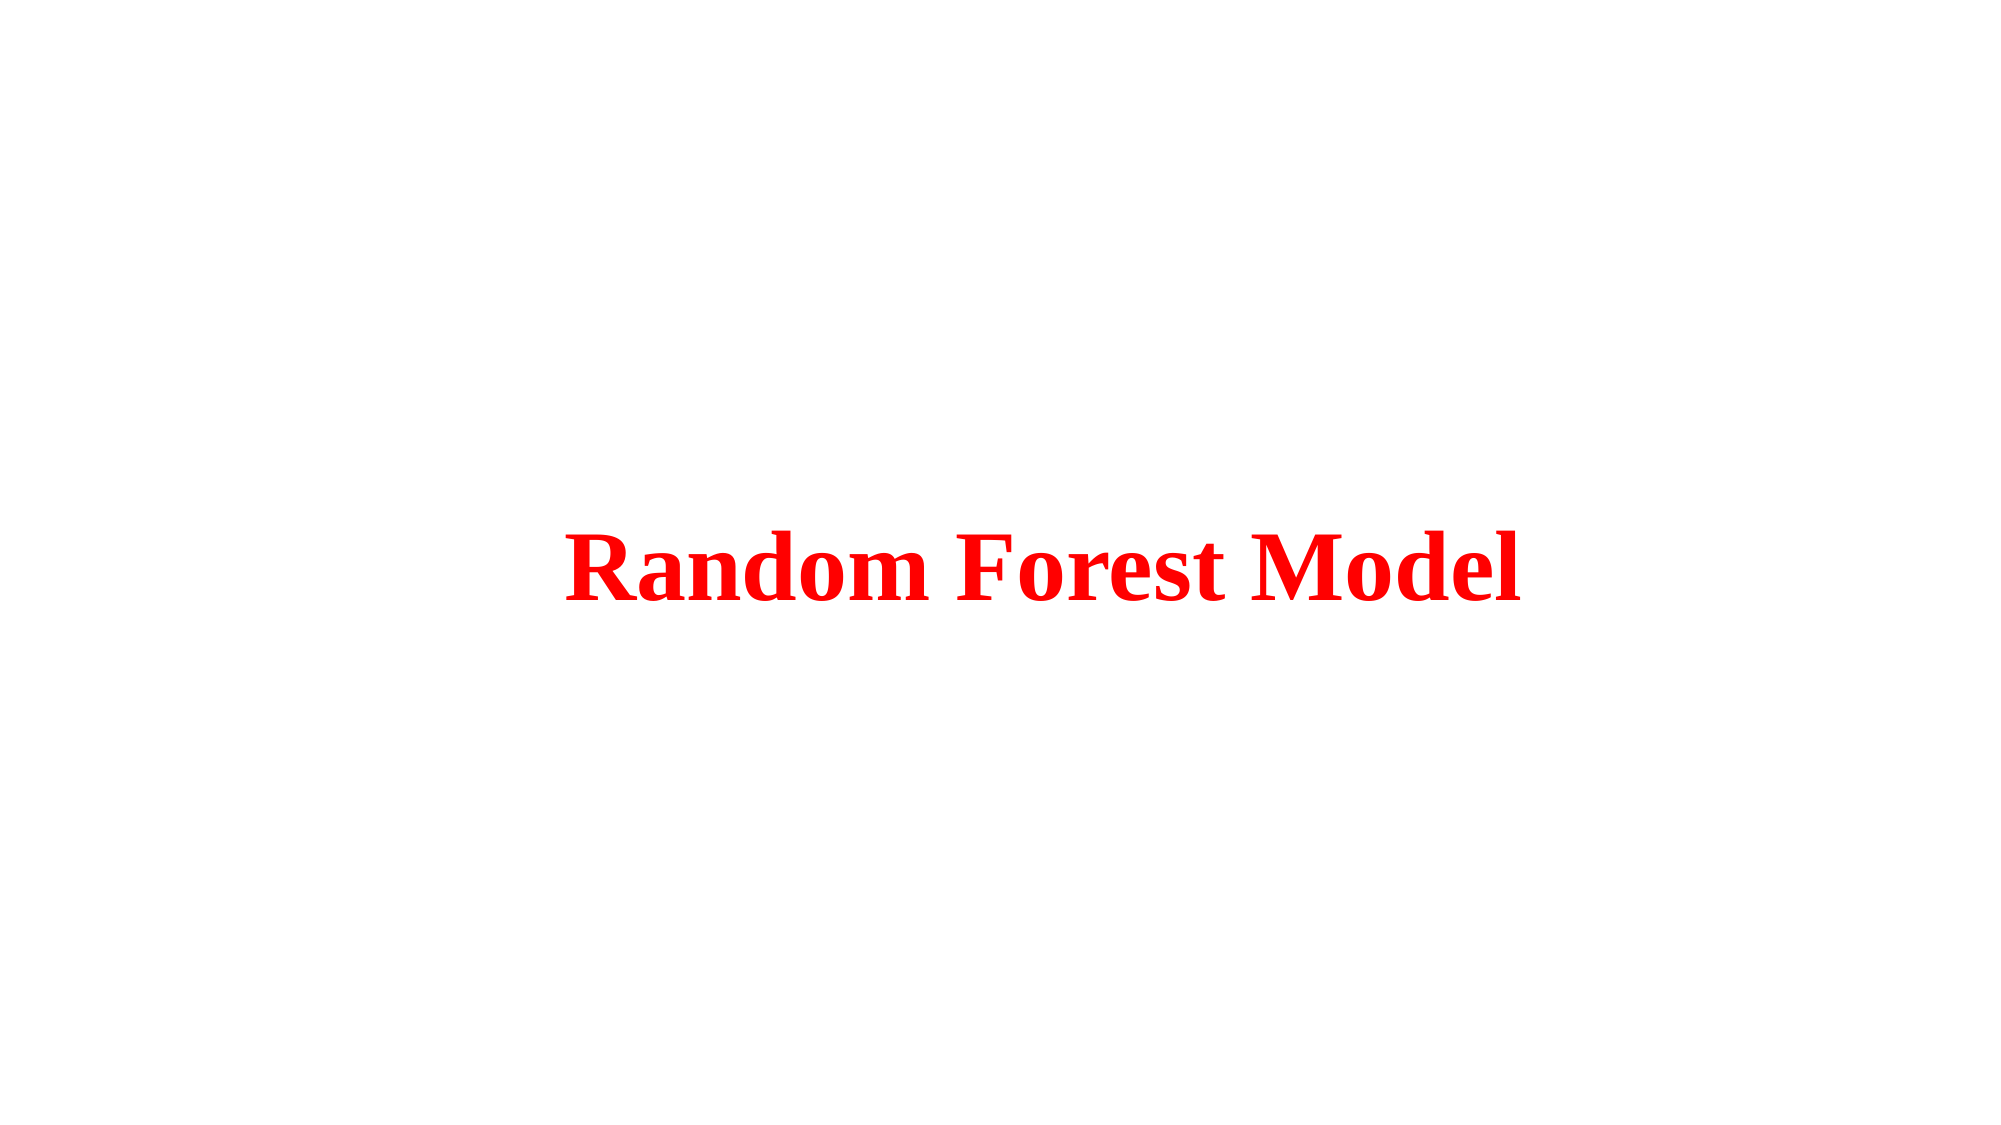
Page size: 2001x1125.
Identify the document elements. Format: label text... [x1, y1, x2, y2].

title Random Forest Model [249, 424, 1750, 628]
